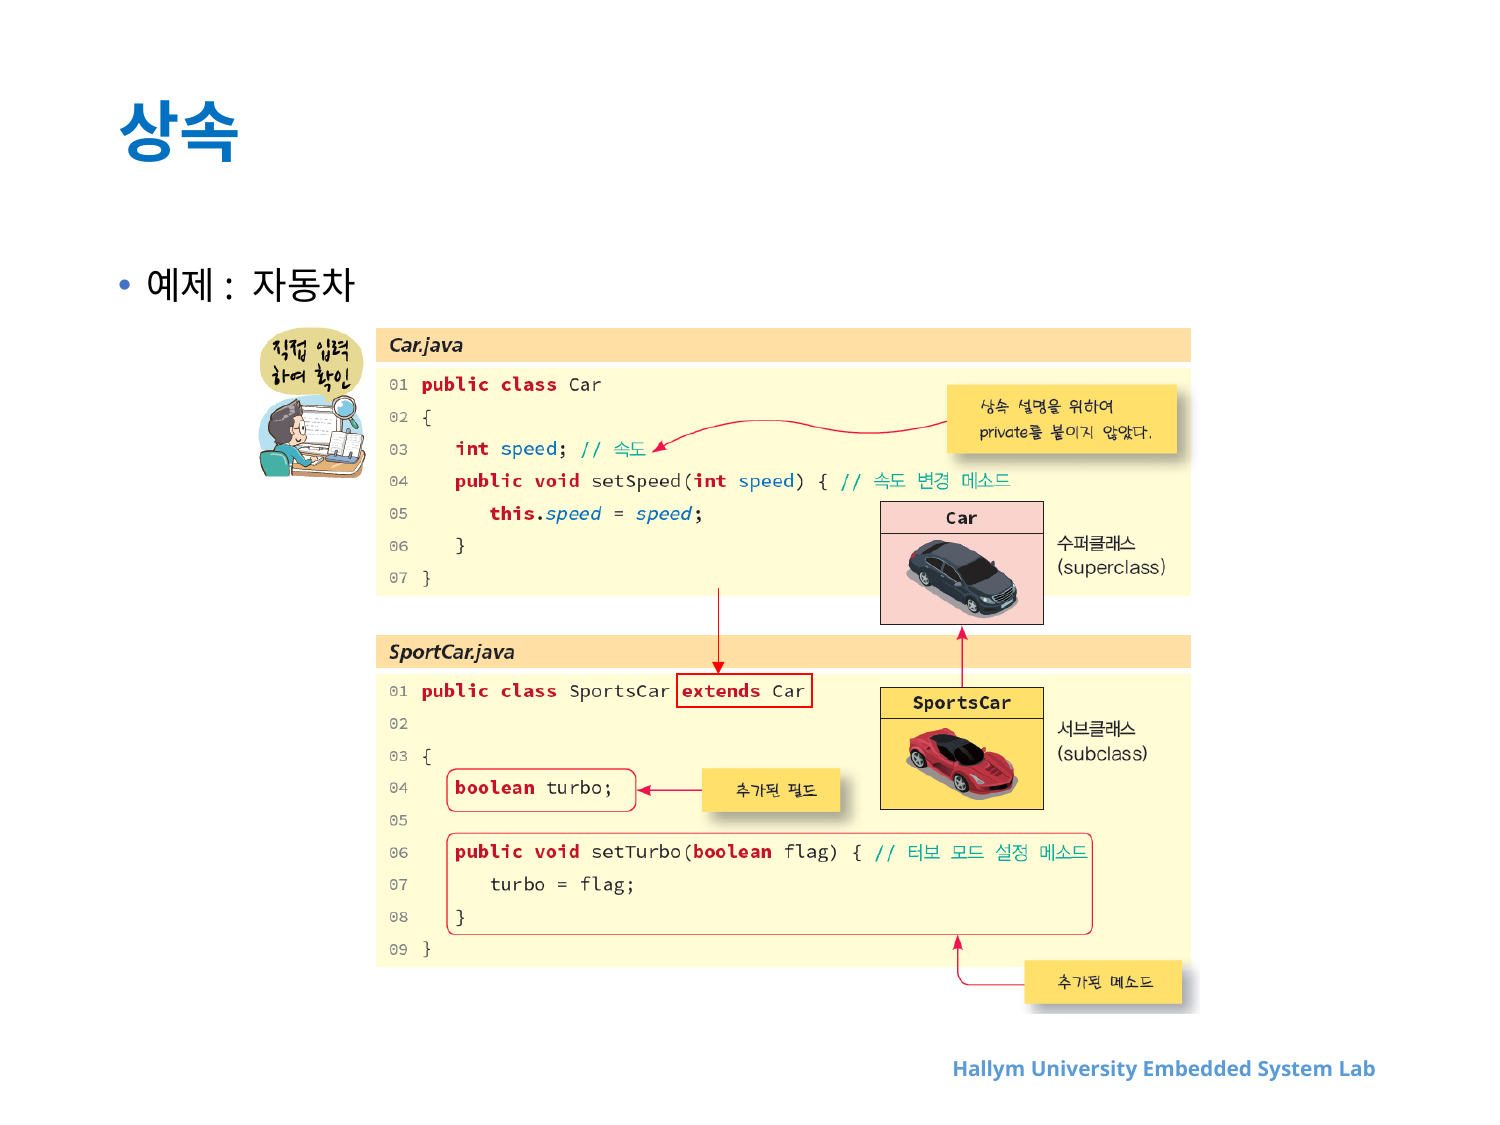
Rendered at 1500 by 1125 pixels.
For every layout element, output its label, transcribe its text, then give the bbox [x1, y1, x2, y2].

list 예제: 자동차 [103, 241, 1397, 1014]
footer Hallym University Embedded System Lab [876, 1039, 1452, 1100]
title 상속 [103, 59, 1397, 211]
picture [239, 319, 1200, 1014]
